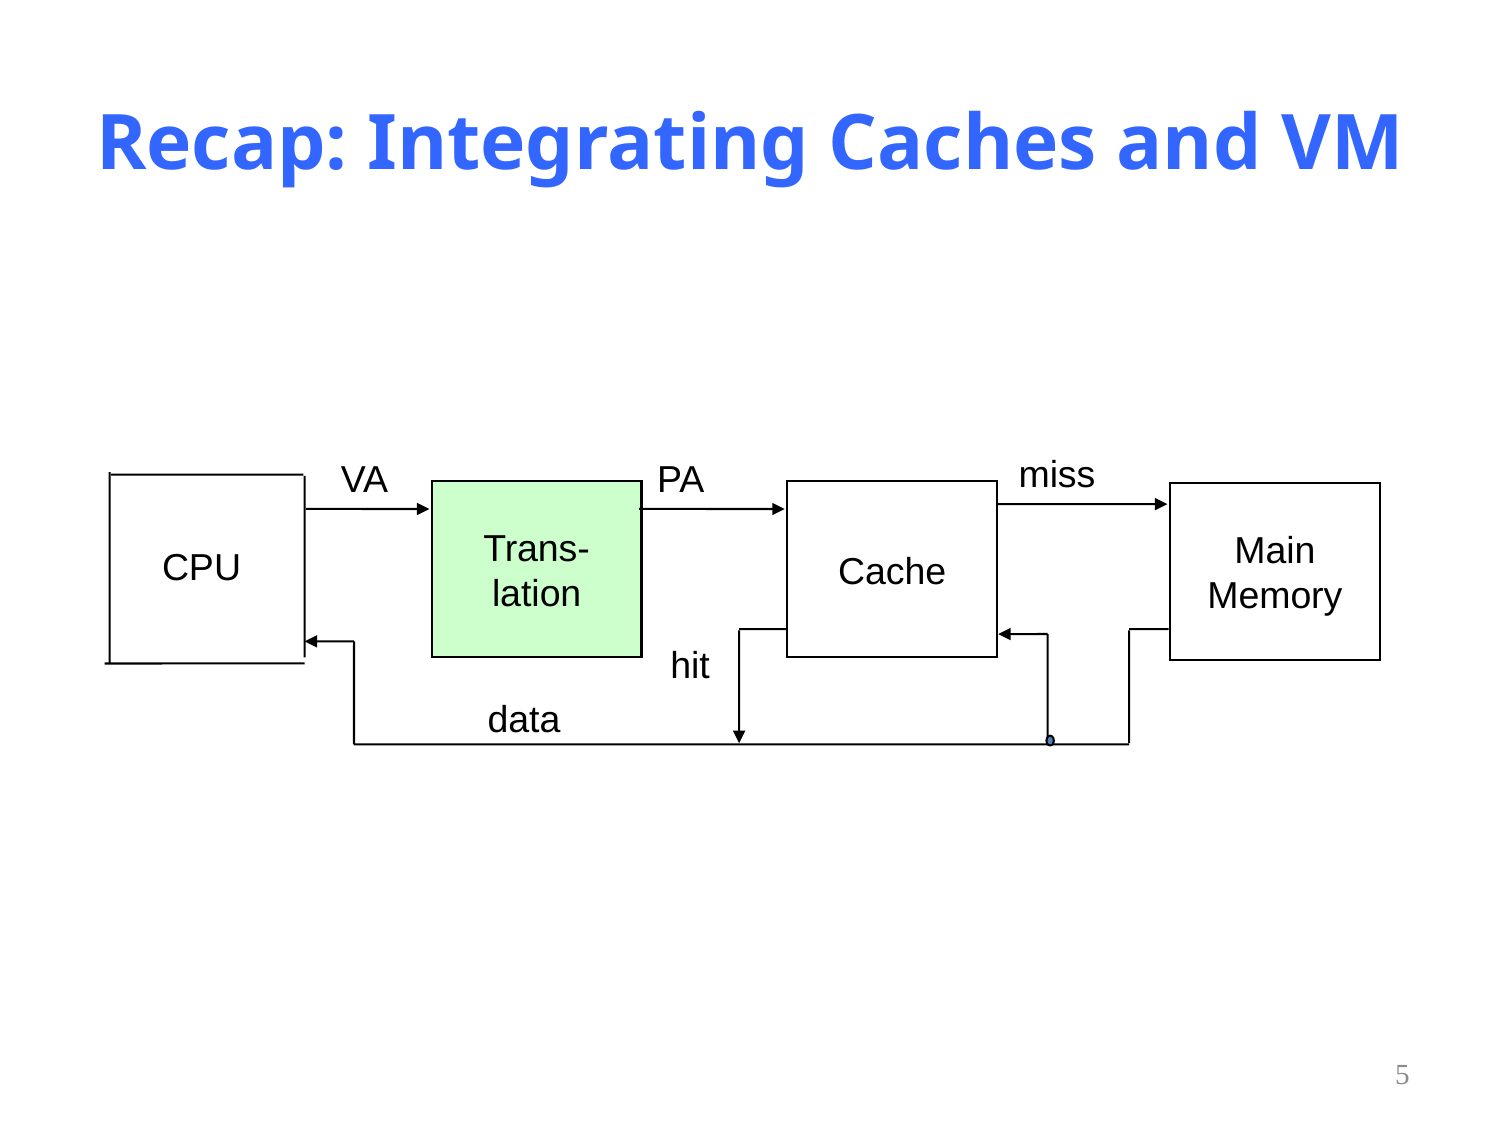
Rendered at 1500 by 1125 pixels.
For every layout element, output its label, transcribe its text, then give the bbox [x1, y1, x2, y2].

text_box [104, 452, 1380, 746]
title Recap: Integrating Caches and VM [75, 45, 1425, 233]
slide_number 5 [1074, 1042, 1425, 1103]
